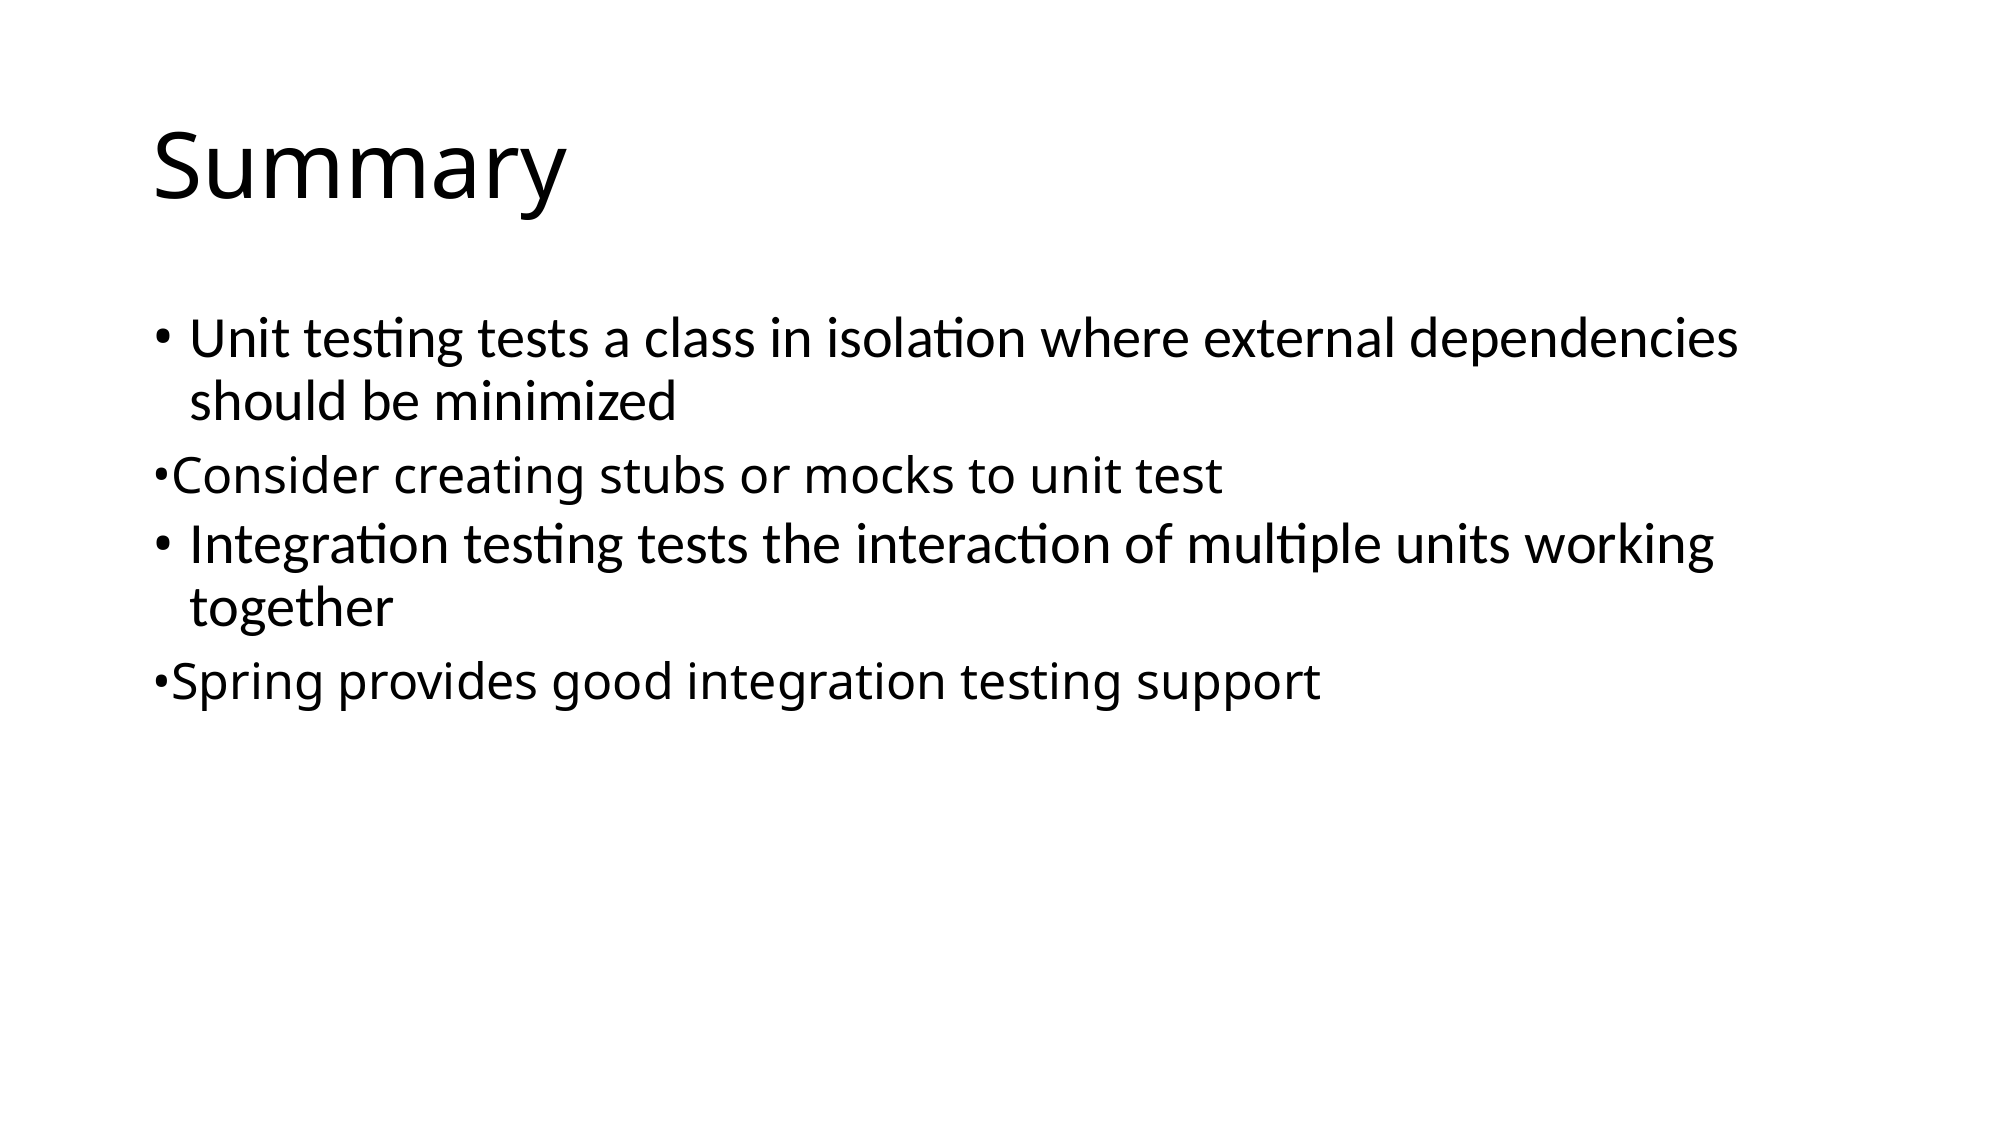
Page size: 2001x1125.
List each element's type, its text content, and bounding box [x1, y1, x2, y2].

list Unit testing tests a class in isolation where external dependencies should be minimized Consider creating stubs or mocks to unit test Integration testing tests the interaction of multiple units working together Spring provides good integration testing support [137, 299, 1863, 1014]
title Summary [137, 59, 1863, 278]
